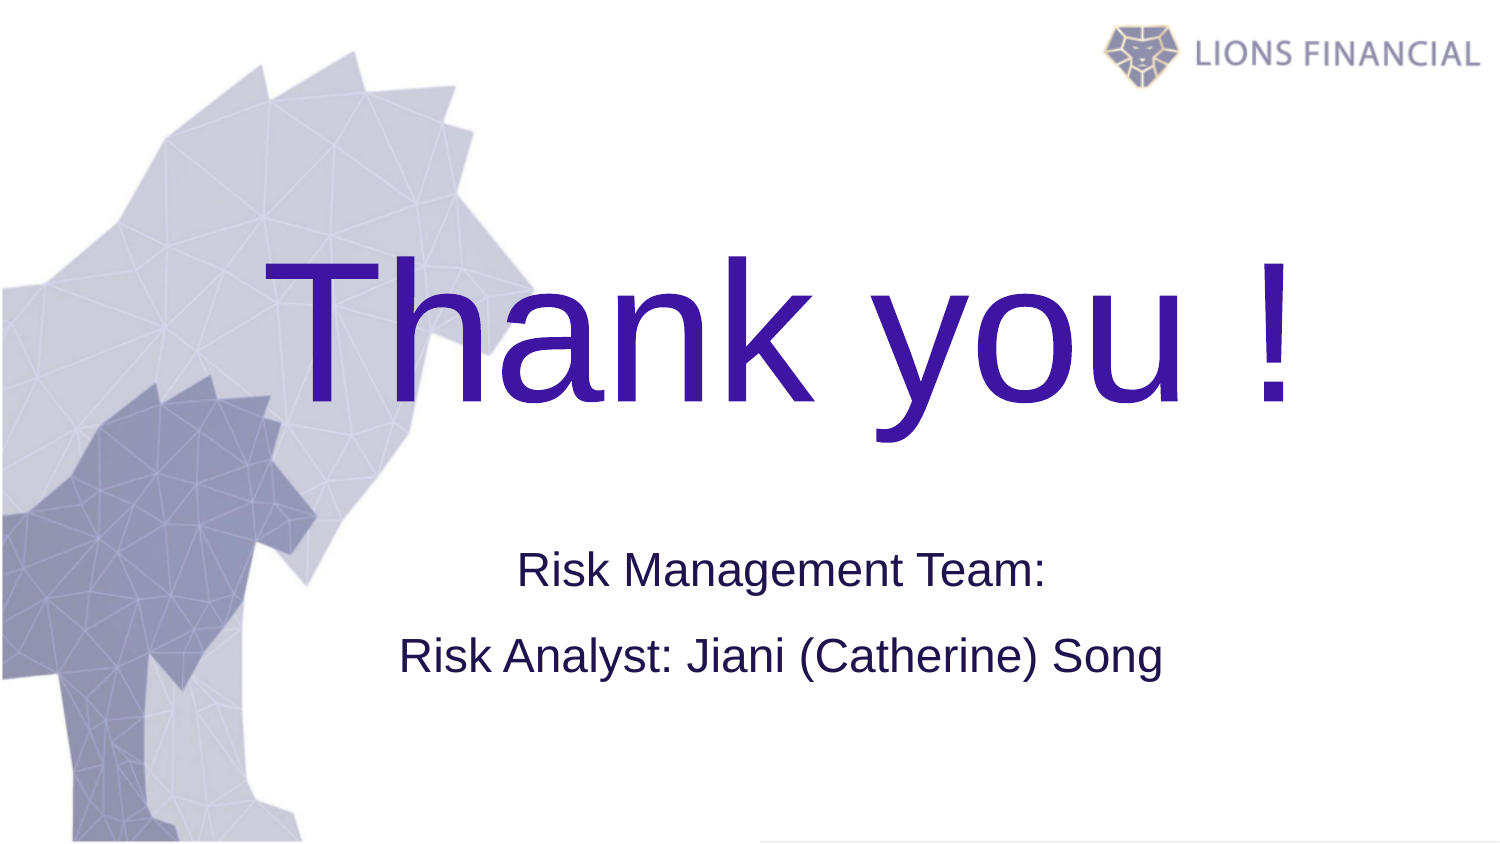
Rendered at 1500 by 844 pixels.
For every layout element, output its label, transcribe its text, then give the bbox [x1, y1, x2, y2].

picture [0, 0, 1500, 844]
text_box Risk Management Team: Risk Analyst: Jiani (Catherine) Song [351, 494, 1212, 698]
